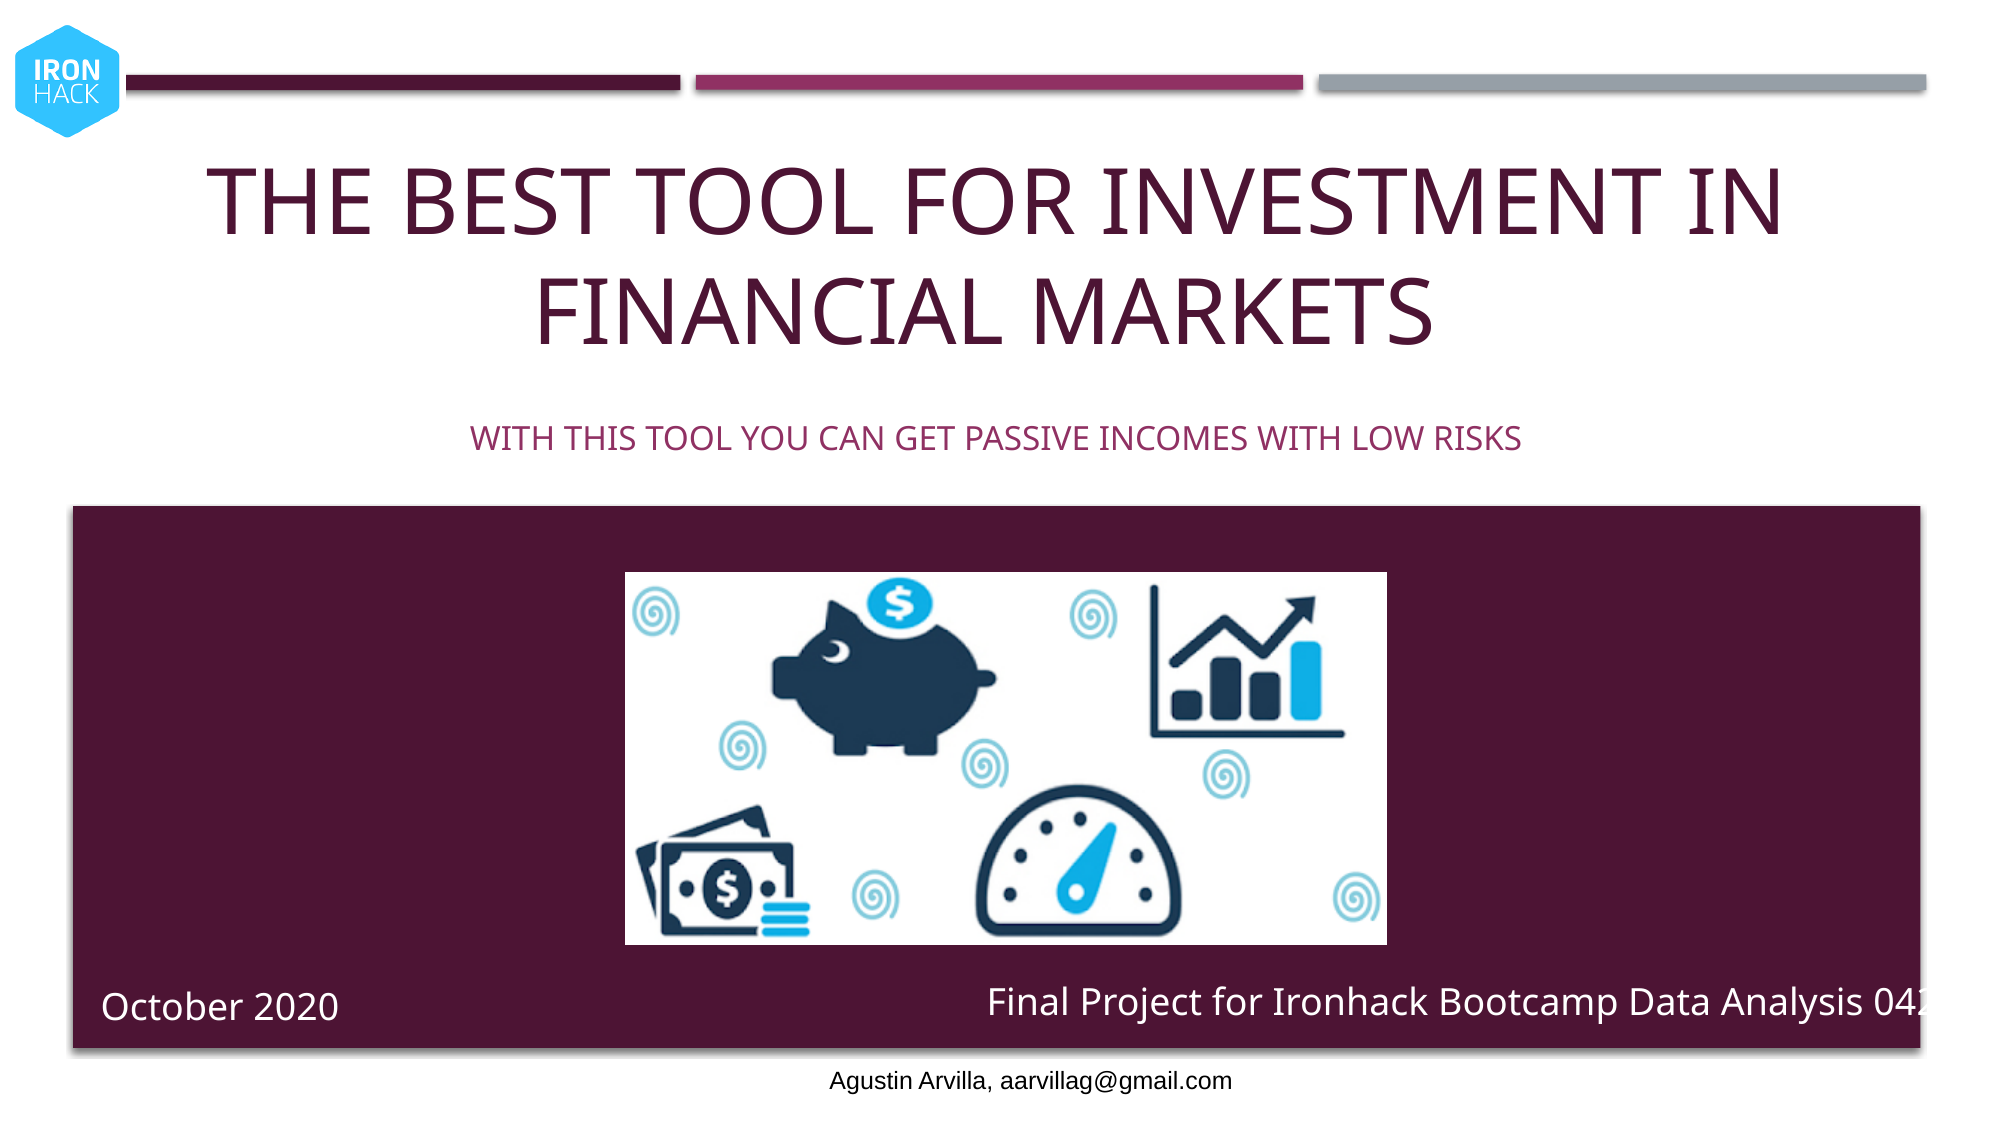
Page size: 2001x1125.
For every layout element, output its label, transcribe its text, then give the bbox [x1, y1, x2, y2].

text_box THE BEST TOOL FOR INVESTMENT IN FINANCIAL MARKETS [95, 120, 1899, 371]
text_box Final Project for Ironhack Bootcamp Data Analysis 0420 [971, 970, 1976, 1031]
text_box October 2020 [85, 975, 355, 1035]
picture [8, 21, 126, 140]
text_box Agustin Arvilla, aarvillag@gmail.com [814, 1057, 1249, 1102]
text_box With this tool you can get passive incomes with low risks [95, 409, 1899, 506]
picture [624, 572, 1387, 945]
